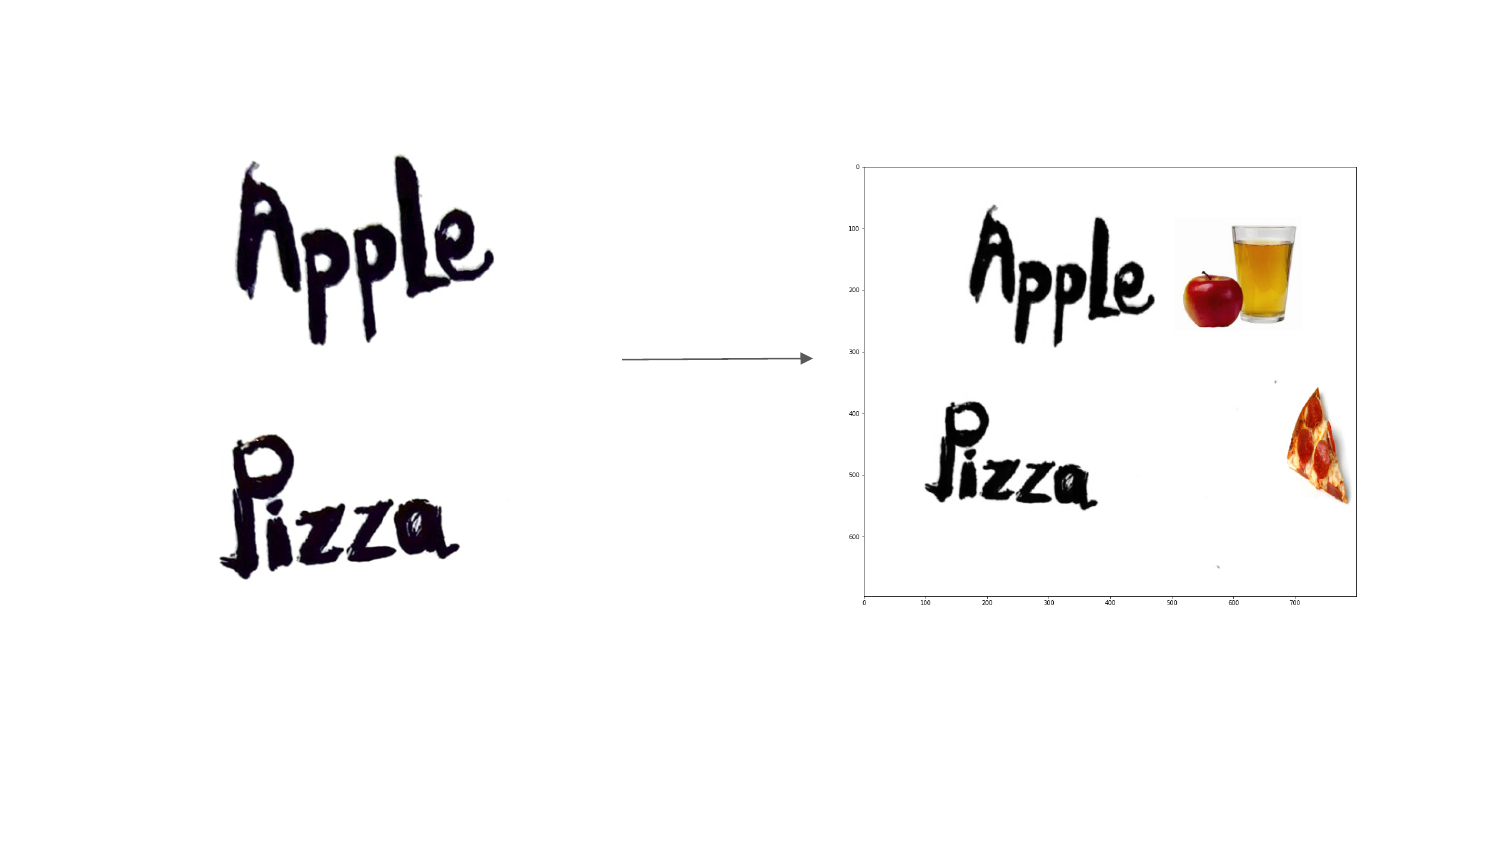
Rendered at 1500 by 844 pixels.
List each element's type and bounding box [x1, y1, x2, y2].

picture [844, 160, 1361, 610]
picture [161, 133, 605, 616]
